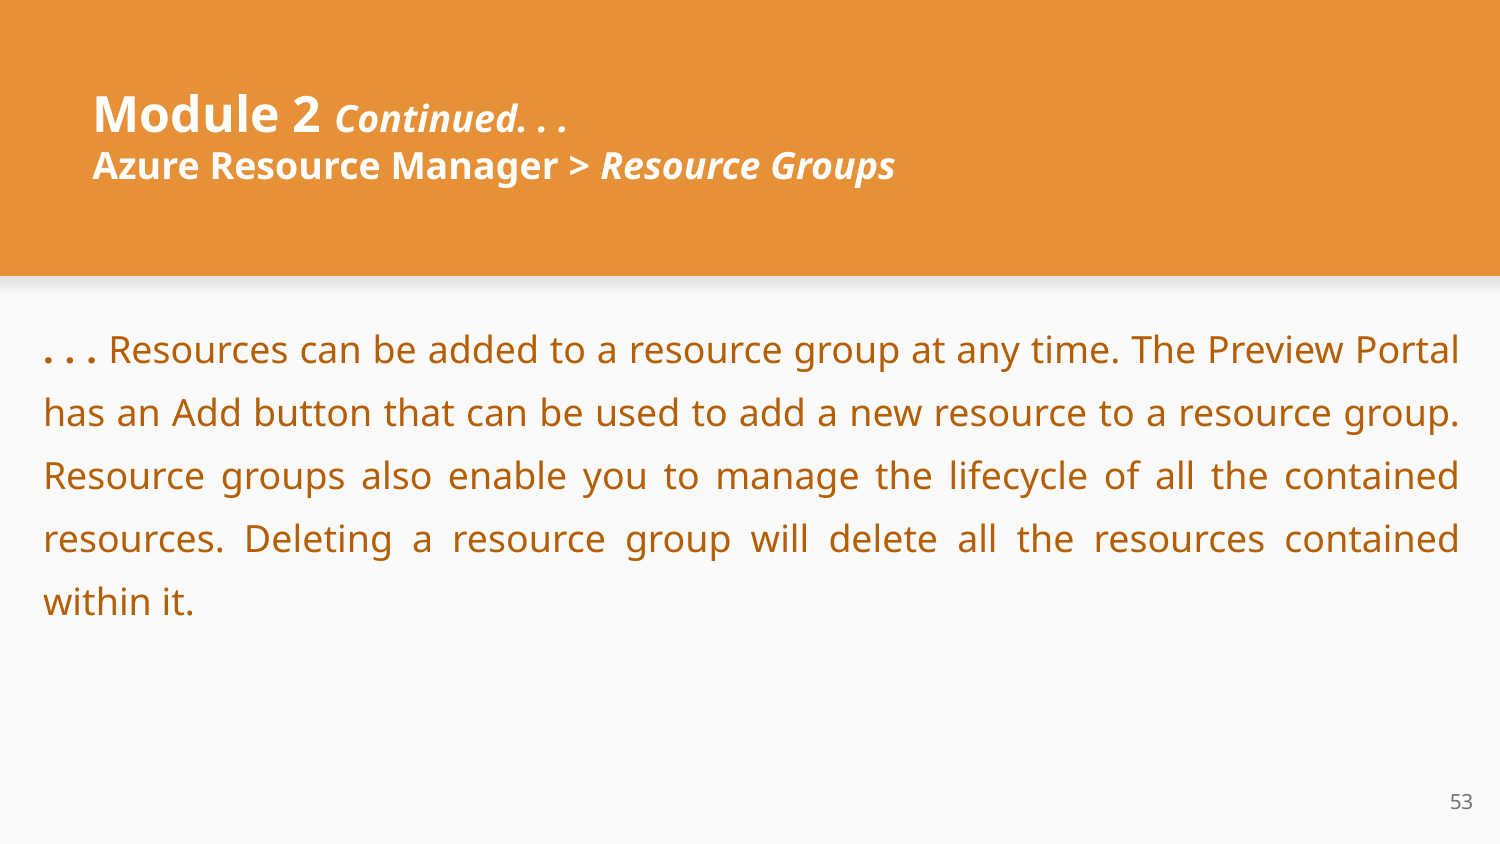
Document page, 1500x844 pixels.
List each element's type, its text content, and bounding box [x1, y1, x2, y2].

title Module 2 Continued. . . Azure Resource Manager > Resource Groups [77, 20, 1433, 248]
slide_number ‹#› [1398, 770, 1489, 835]
text_box . . . Resources can be added to a resource group at any time. The Preview Portal has an Add button that can be used to add a new resource to a resource group. Resource groups also enable you to manage the lifecycle of all the contained resources. Deleting a resource group will delete all the resources contained within it. [28, 293, 1477, 819]
